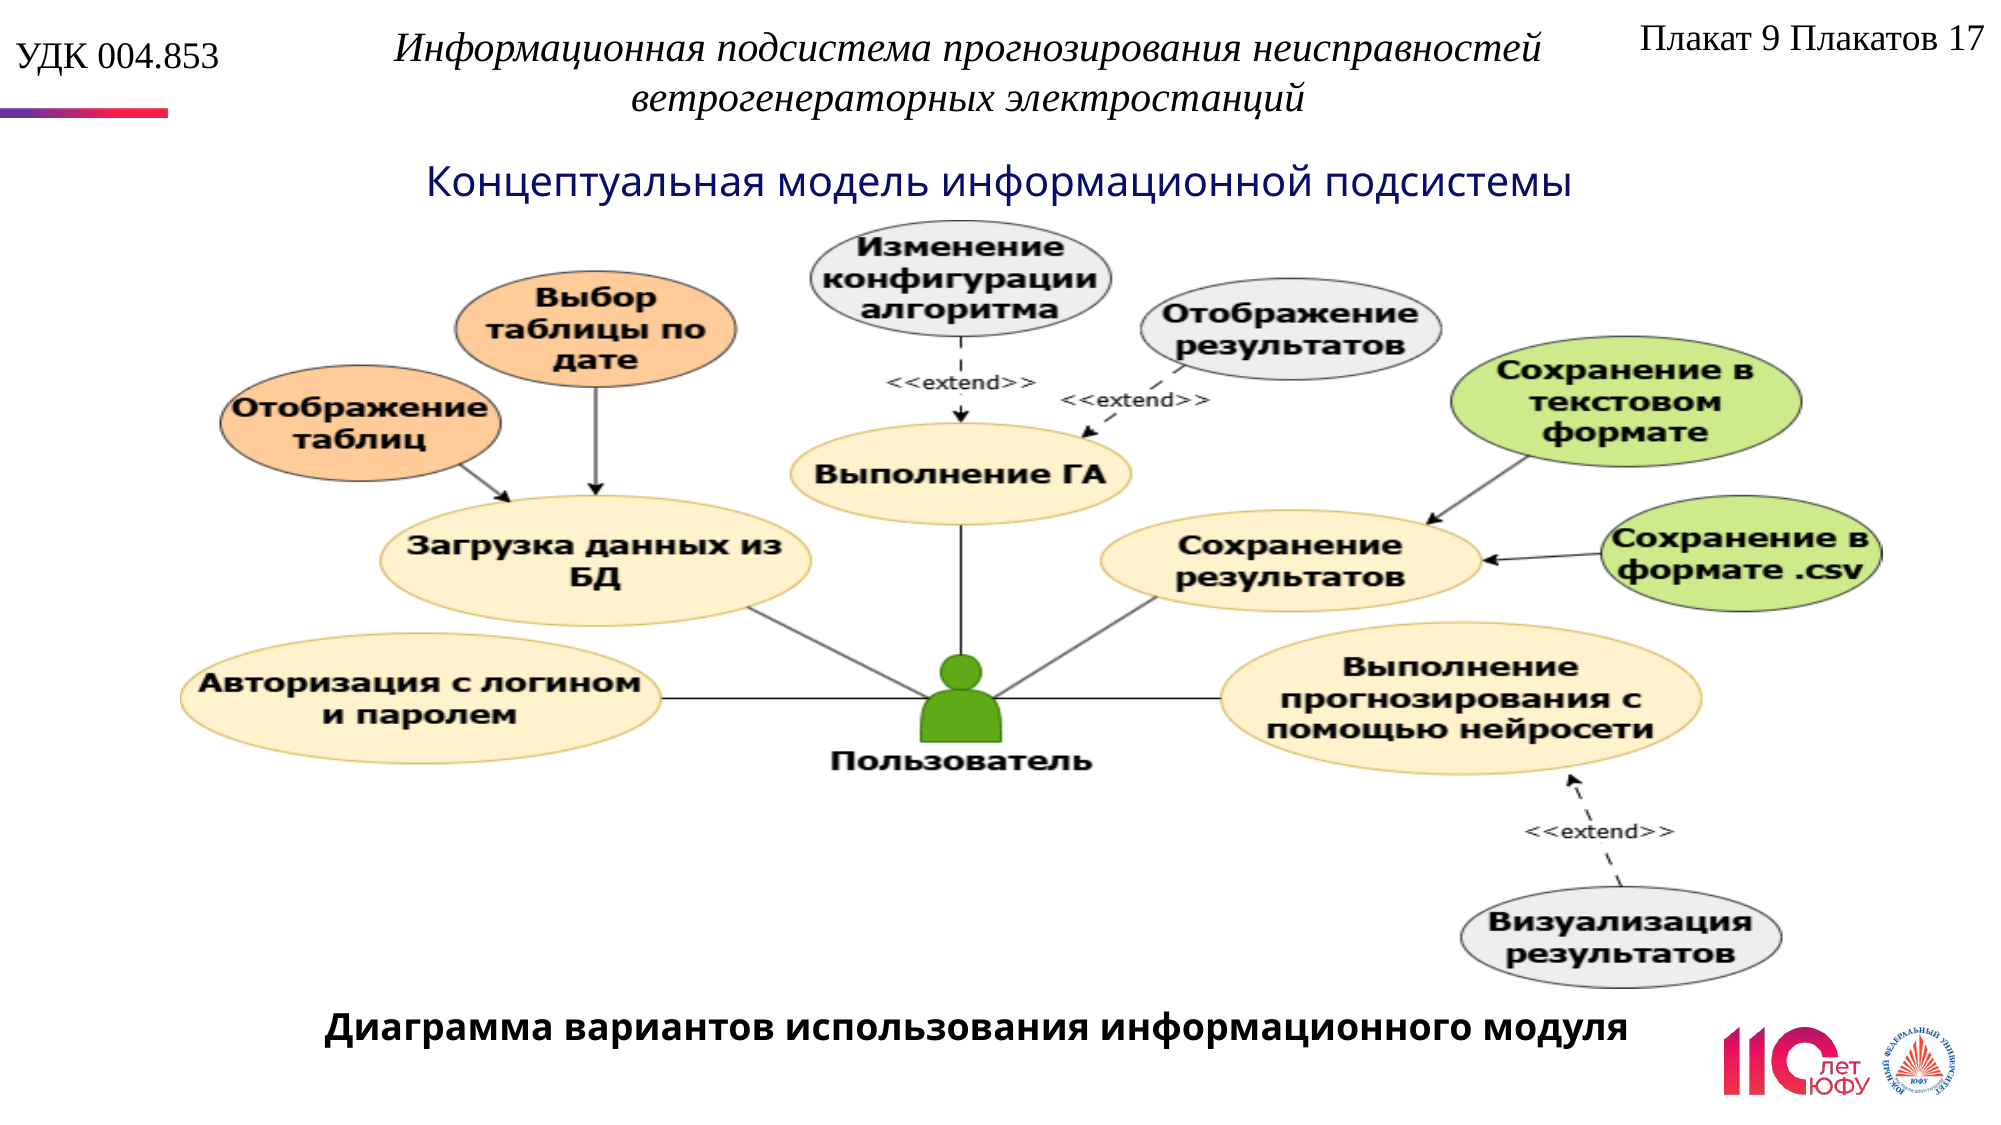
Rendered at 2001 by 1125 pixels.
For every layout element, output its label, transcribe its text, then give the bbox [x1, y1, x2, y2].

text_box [1724, 1026, 1956, 1096]
text_box Плакат 9 Плакатов 17 [1624, 5, 2000, 66]
picture [0, 107, 169, 119]
text_box Диаграмма вариантов использования информационного модуля [310, 995, 1753, 1056]
text_box УДК 004.853 [0, 23, 288, 83]
text_box Информационная подсистема прогнозирования неисправностей ветрогенераторных электростанций [288, 12, 1648, 128]
picture [179, 219, 1883, 989]
text_box Концептуальная модель информационной подсистемы [262, 147, 1737, 213]
